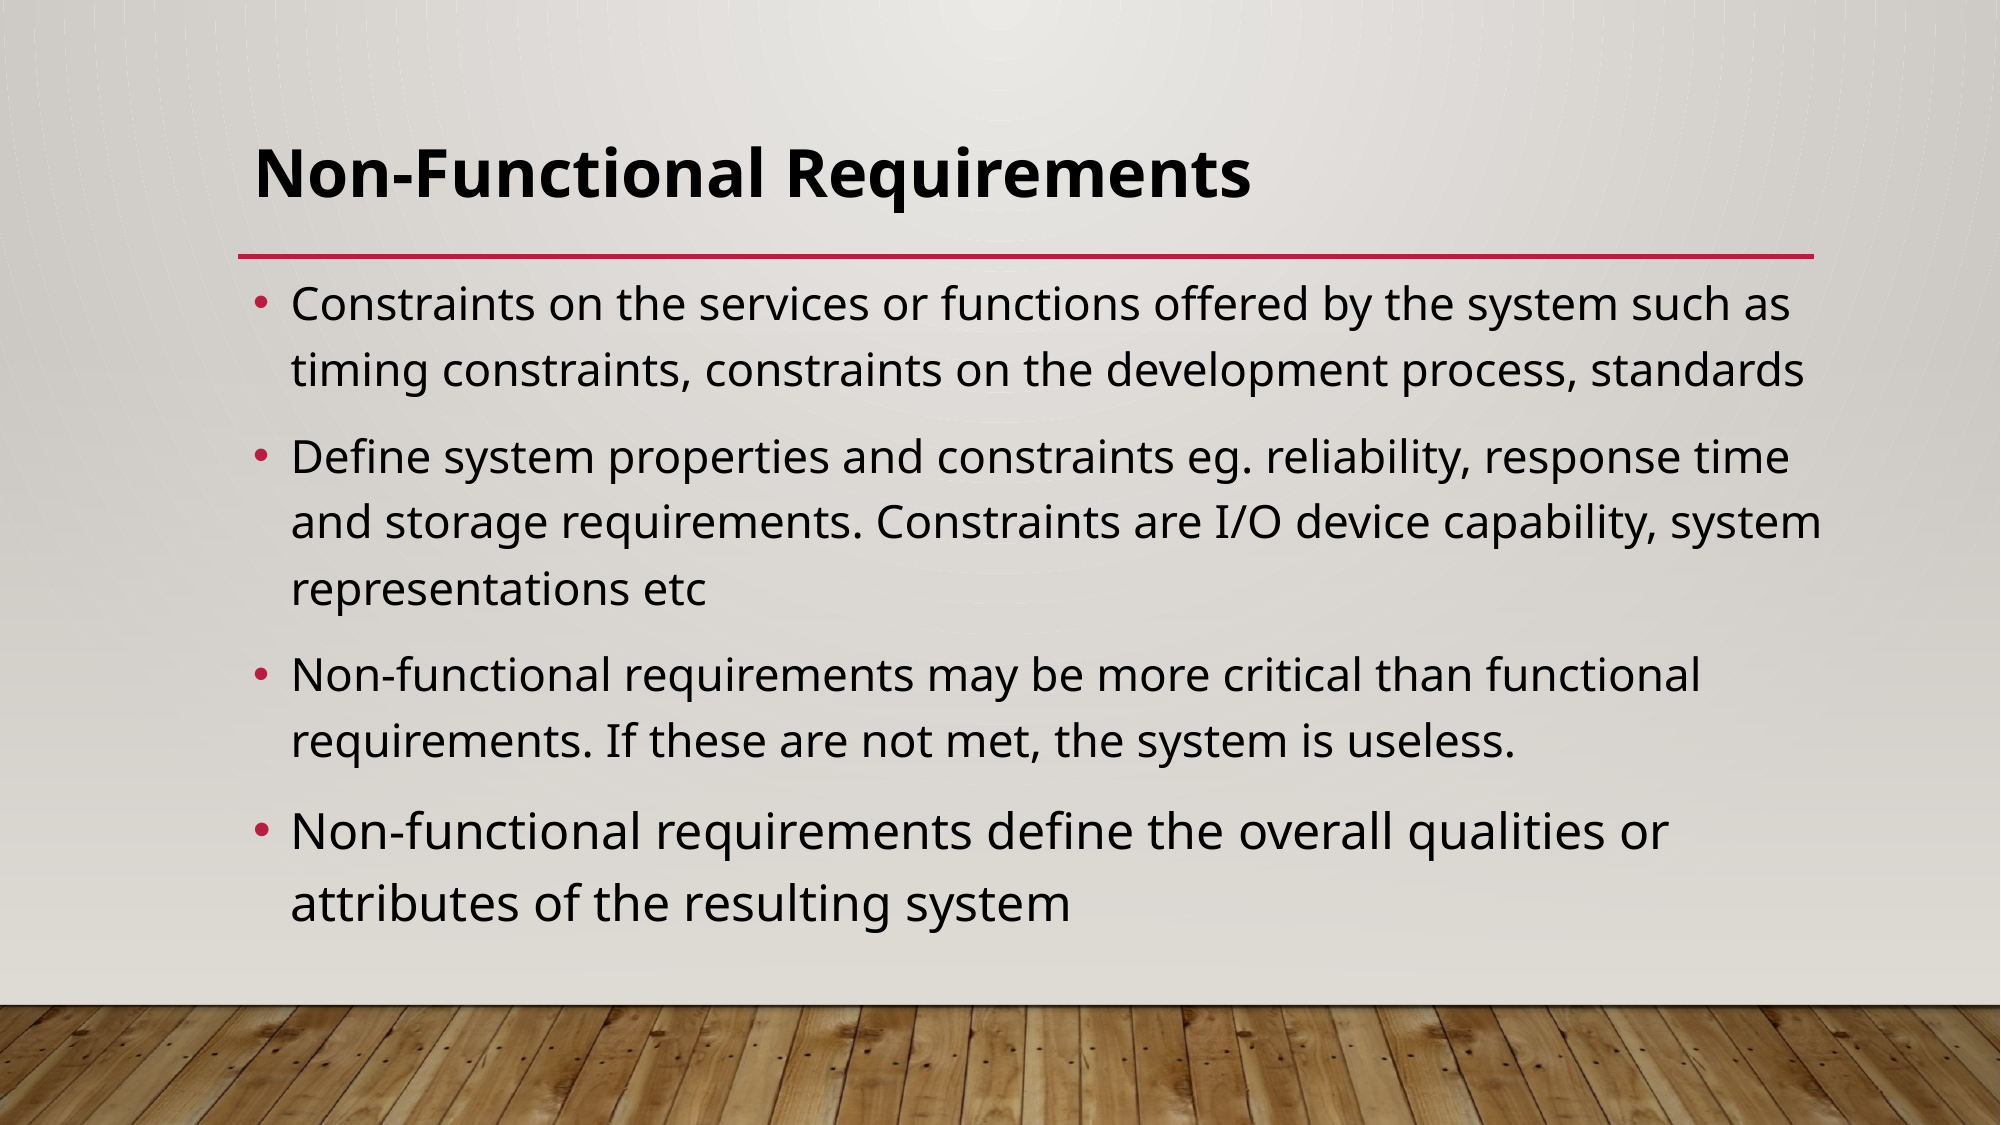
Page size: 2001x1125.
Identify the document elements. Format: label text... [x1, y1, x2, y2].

title Non-Functional Requirements [238, 131, 1814, 256]
picture [0, 1005, 2000, 1125]
list Constraints on the services or functions offered by the system such as timing constraints, constraints on the development process, standards Define system properties and constraints eg. reliability, response time and storage requirements. Constraints are I/O device capability, system representations etc Non-functional requirements may be more critical than functional requirements. If these are not met, the system is useless. Non-functional requirements define the overall qualities or attributes of the resulting system [238, 256, 1874, 1006]
